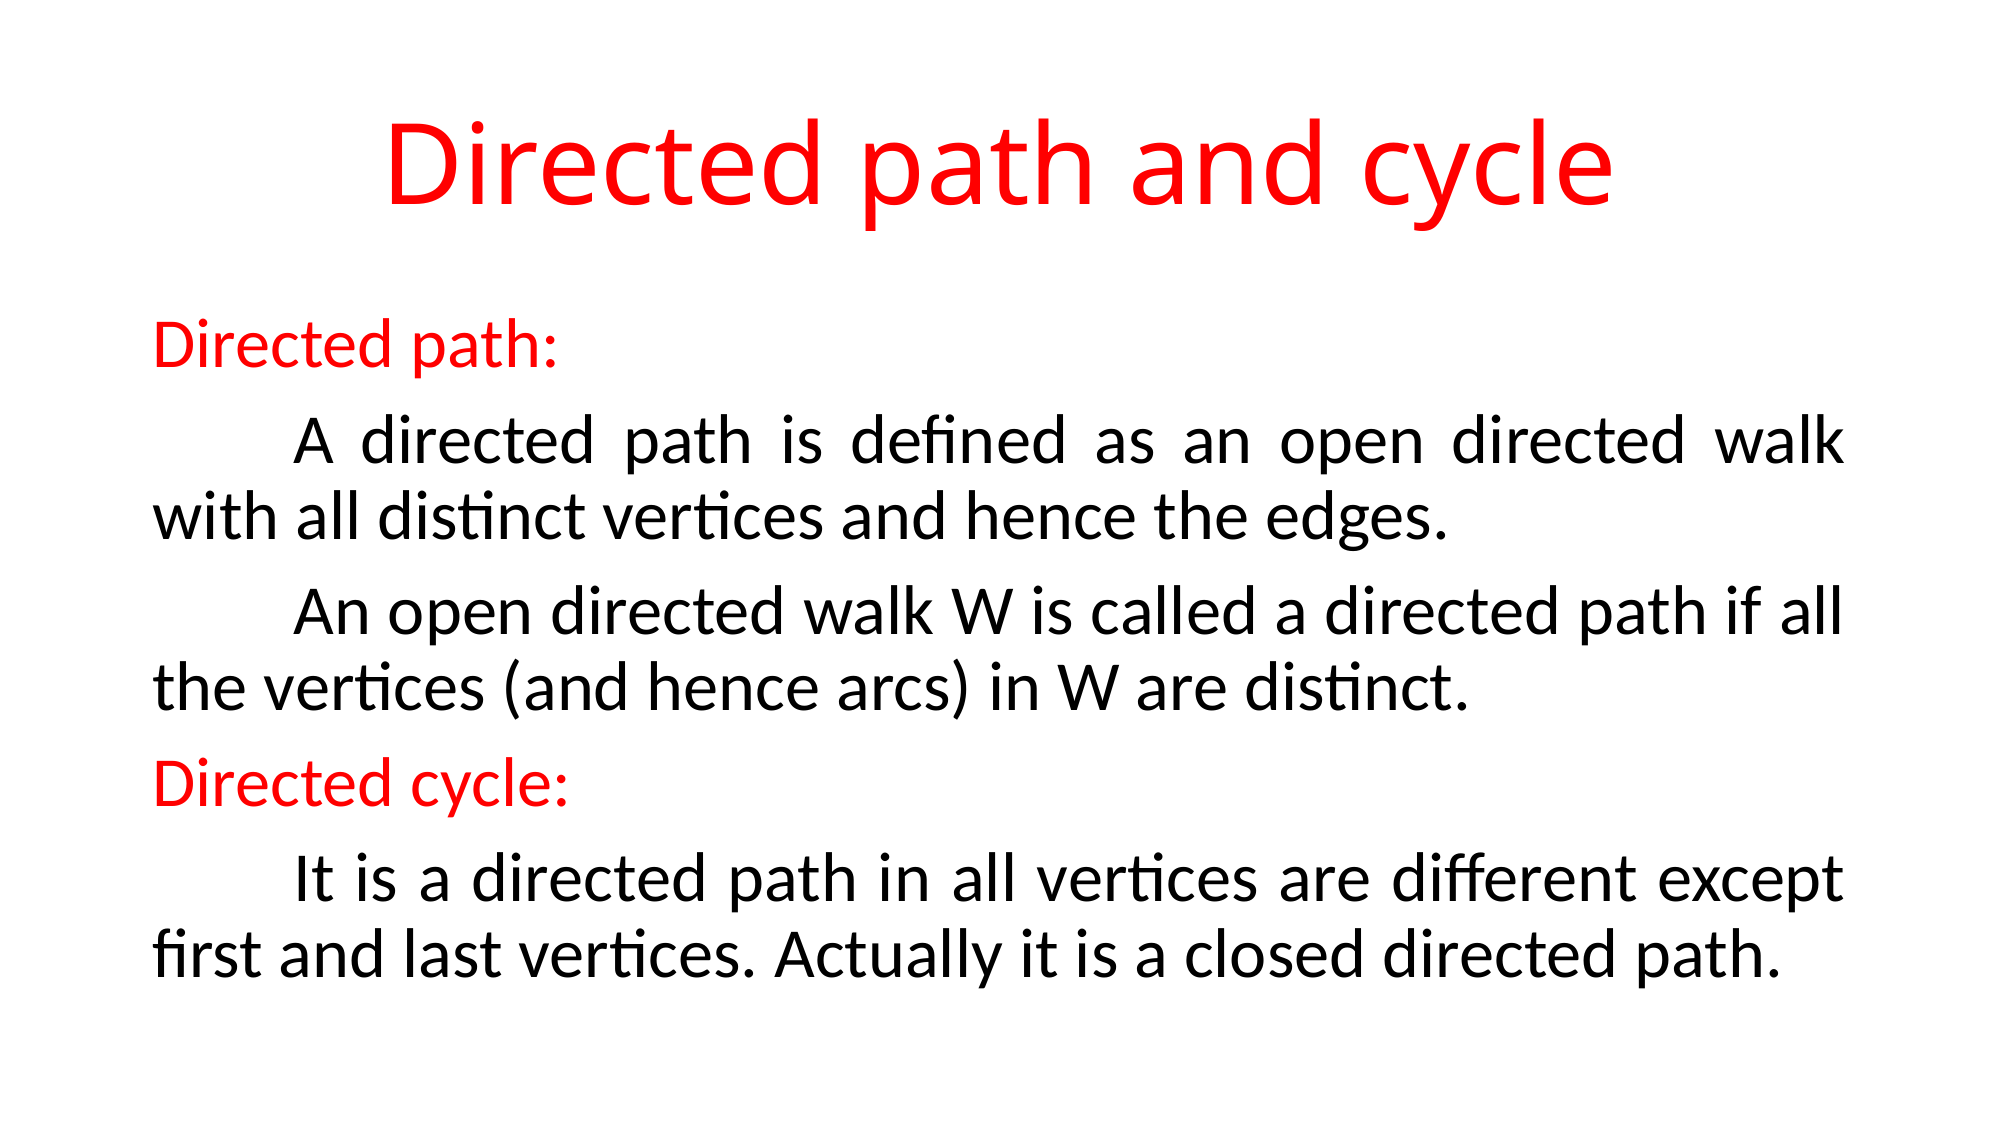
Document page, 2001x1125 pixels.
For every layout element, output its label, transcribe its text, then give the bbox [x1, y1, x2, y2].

list Directed path: A directed path is defined as an open directed walk with all distinct vertices and hence the edges. An open directed walk W is called a directed path if all the vertices (and hence arcs) in W are distinct. Directed cycle: It is a directed path in all vertices are different except first and last vertices. Actually it is a closed directed path. [137, 299, 1863, 1014]
title Directed path and cycle [137, 59, 1863, 278]
